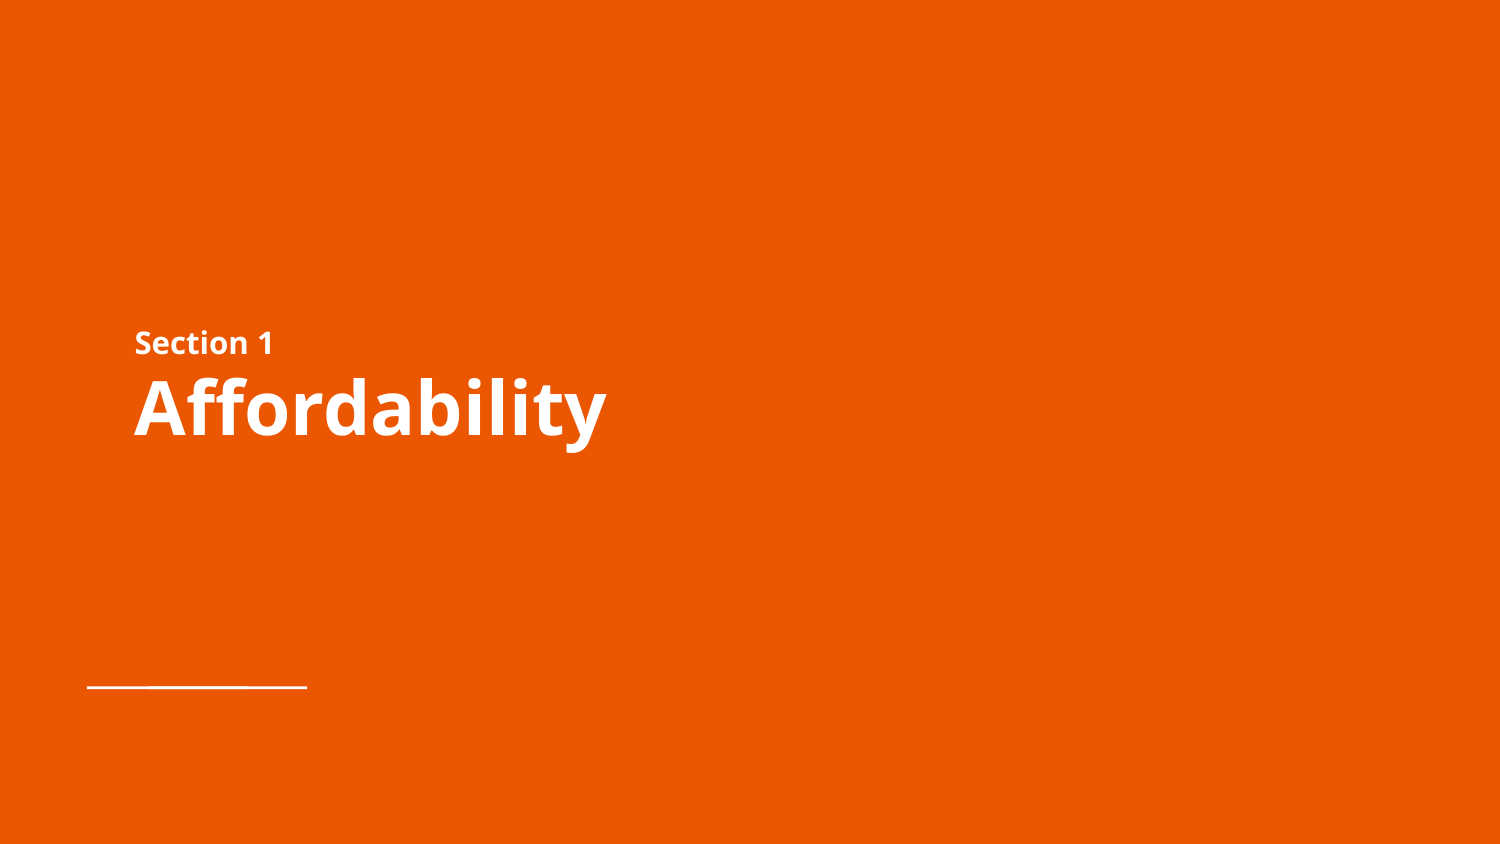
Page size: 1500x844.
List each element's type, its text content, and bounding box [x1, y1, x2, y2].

title Section 1 Affordability [119, 141, 1272, 632]
